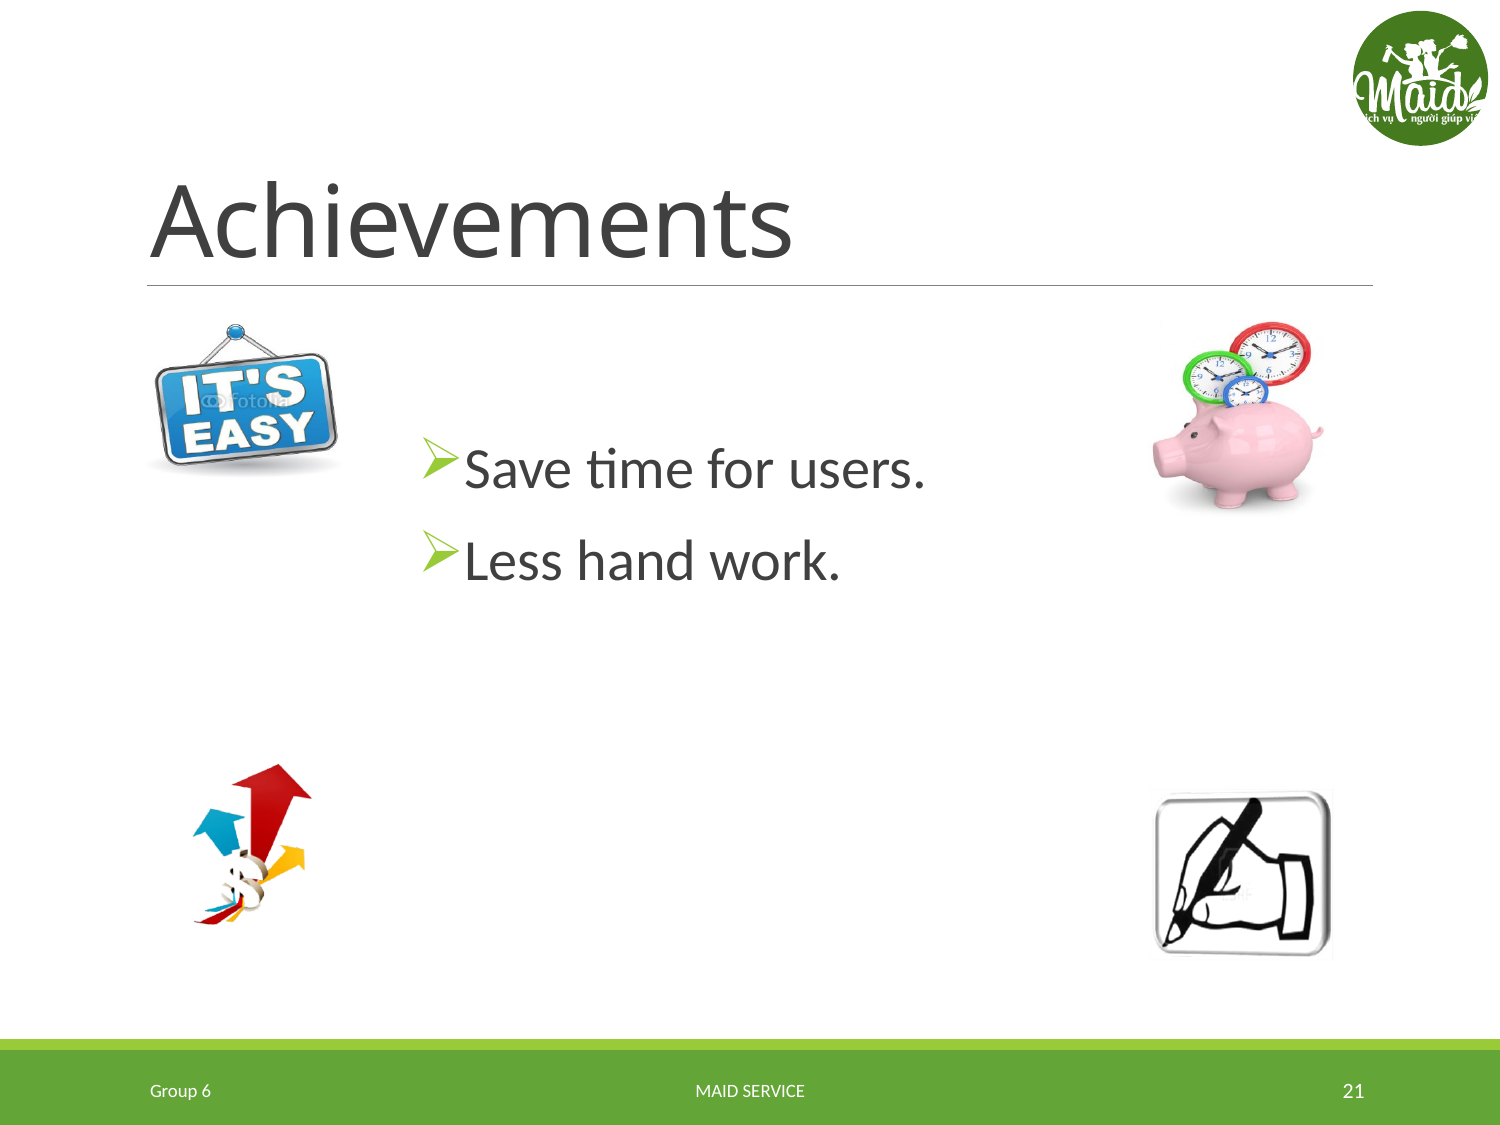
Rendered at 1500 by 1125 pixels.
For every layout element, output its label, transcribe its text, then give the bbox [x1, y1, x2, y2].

slide_number Group 6 [135, 1059, 440, 1120]
picture [134, 320, 353, 481]
picture [1352, 10, 1489, 147]
footer Maid Service [453, 1059, 1047, 1120]
picture [1147, 320, 1327, 519]
picture [1147, 786, 1336, 963]
list Save time for users. Less hand work. [418, 430, 1149, 914]
slide_number 21 [1218, 1059, 1380, 1120]
title Achievements [135, 47, 1373, 285]
picture [151, 755, 353, 934]
